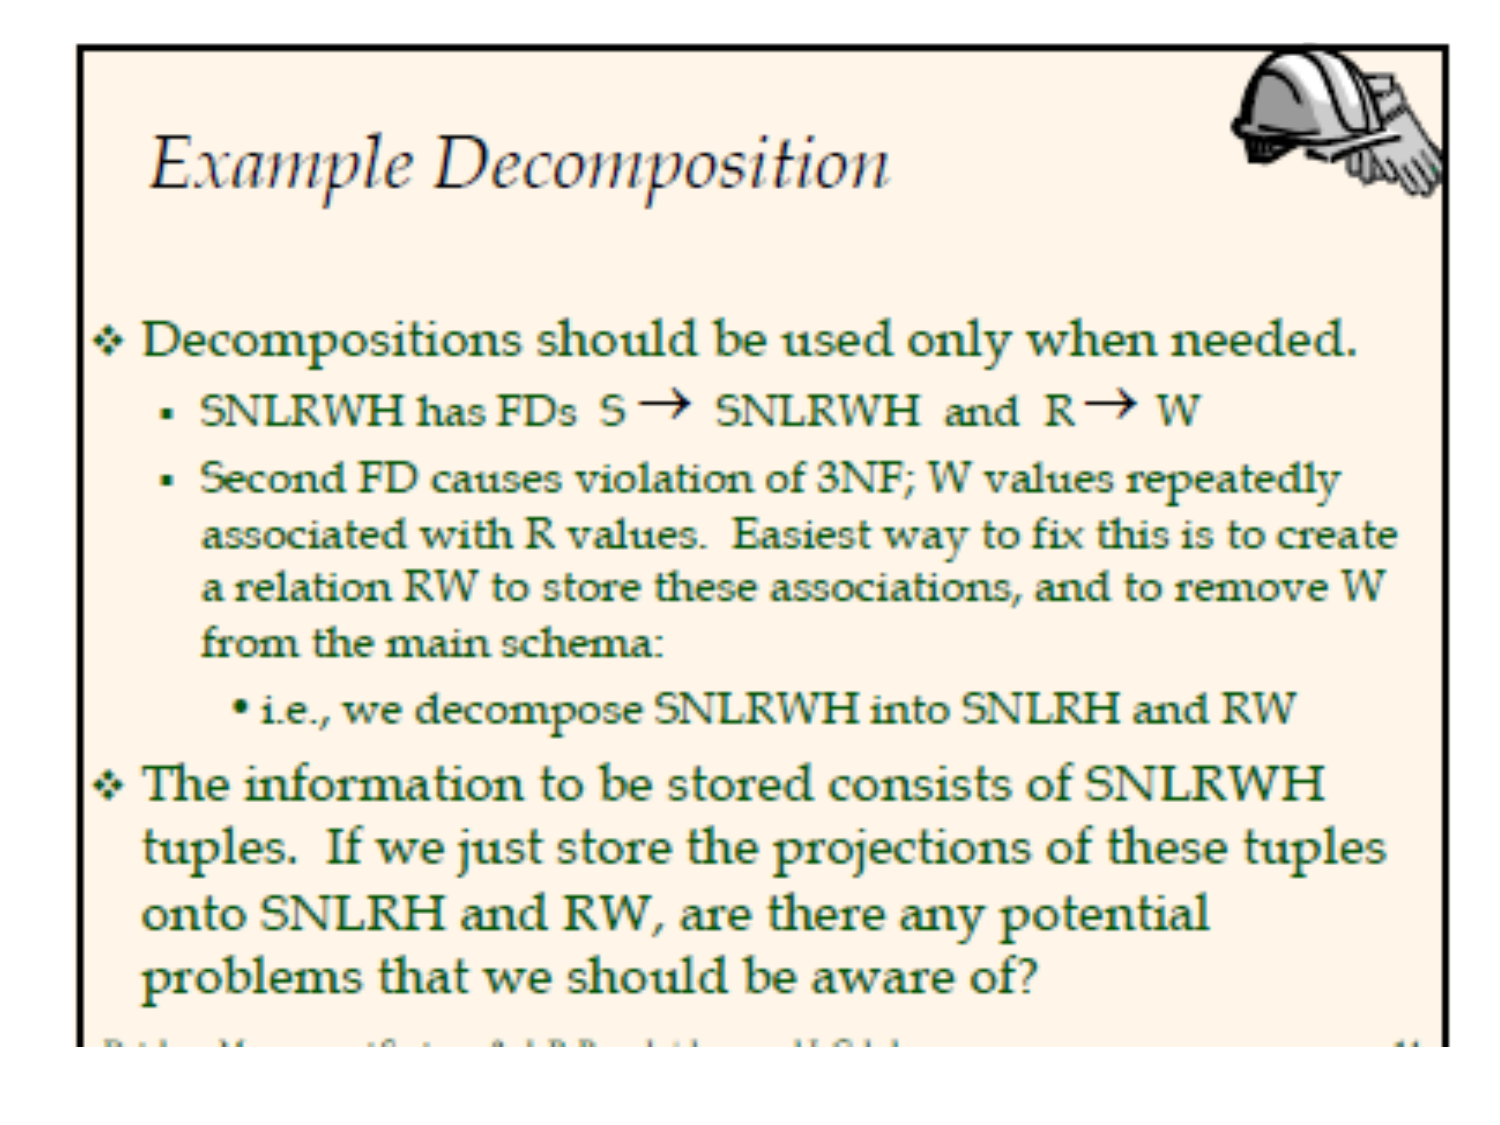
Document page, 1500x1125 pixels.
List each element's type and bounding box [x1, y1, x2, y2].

picture [64, 42, 1471, 1047]
